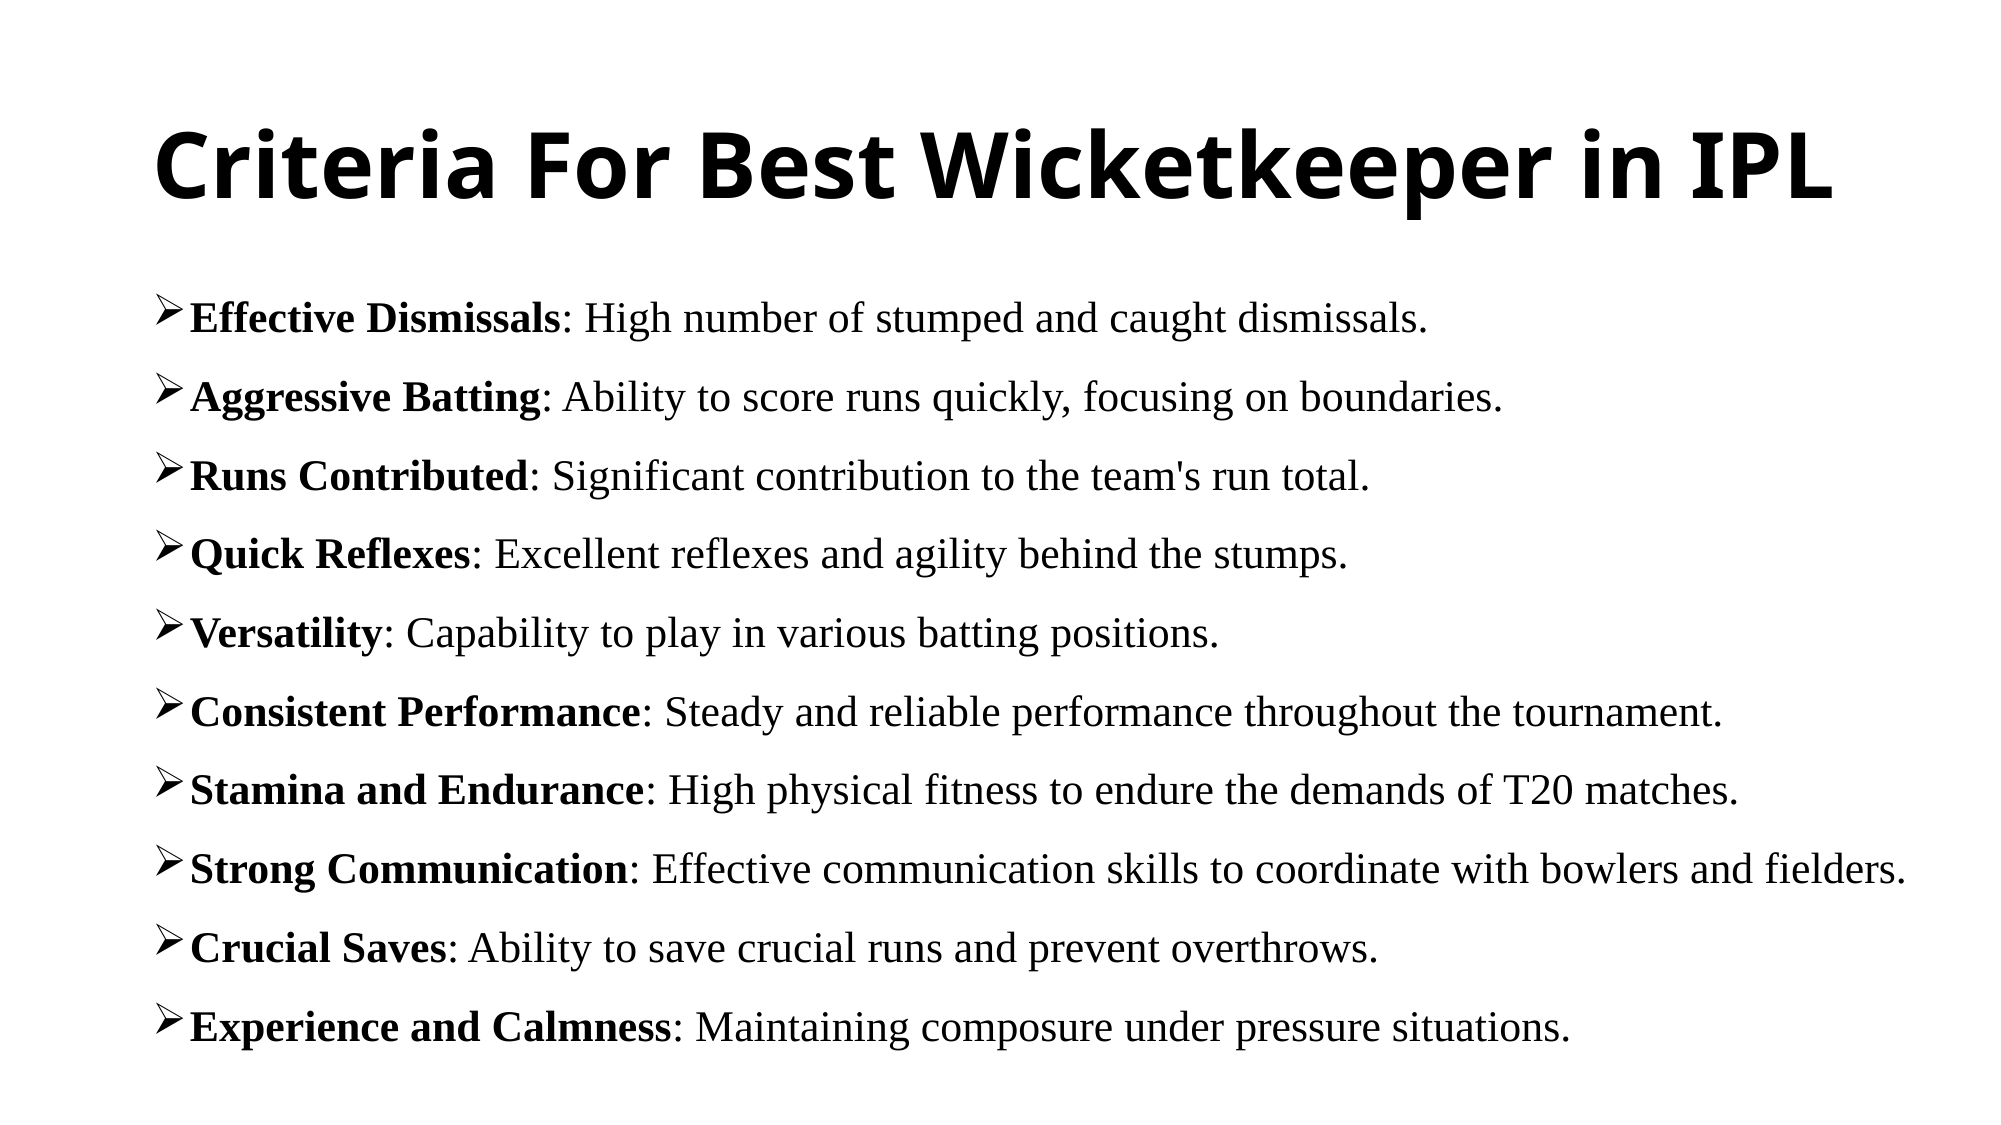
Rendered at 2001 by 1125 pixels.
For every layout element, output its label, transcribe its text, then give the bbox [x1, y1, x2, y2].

title Criteria For Best Wicketkeeper in IPL [137, 59, 1863, 255]
list Effective Dismissals: High number of stumped and caught dismissals. Aggressive Batting: Ability to score runs quickly, focusing on boundaries. Runs Contributed: Significant contribution to the team's run total. Quick Reflexes: Excellent reflexes and agility behind the stumps. Versatility: Capability to play in various batting positions. Consistent Performance: Steady and reliable performance throughout the tournament. Stamina and Endurance: High physical fitness to endure the demands of T20 matches. Strong Communication: Effective communication skills to coordinate with bowlers and fielders. Crucial Saves: Ability to save crucial runs and prevent overthrows. Experience and Calmness: Maintaining composure under pressure situations. [137, 255, 1938, 1058]
